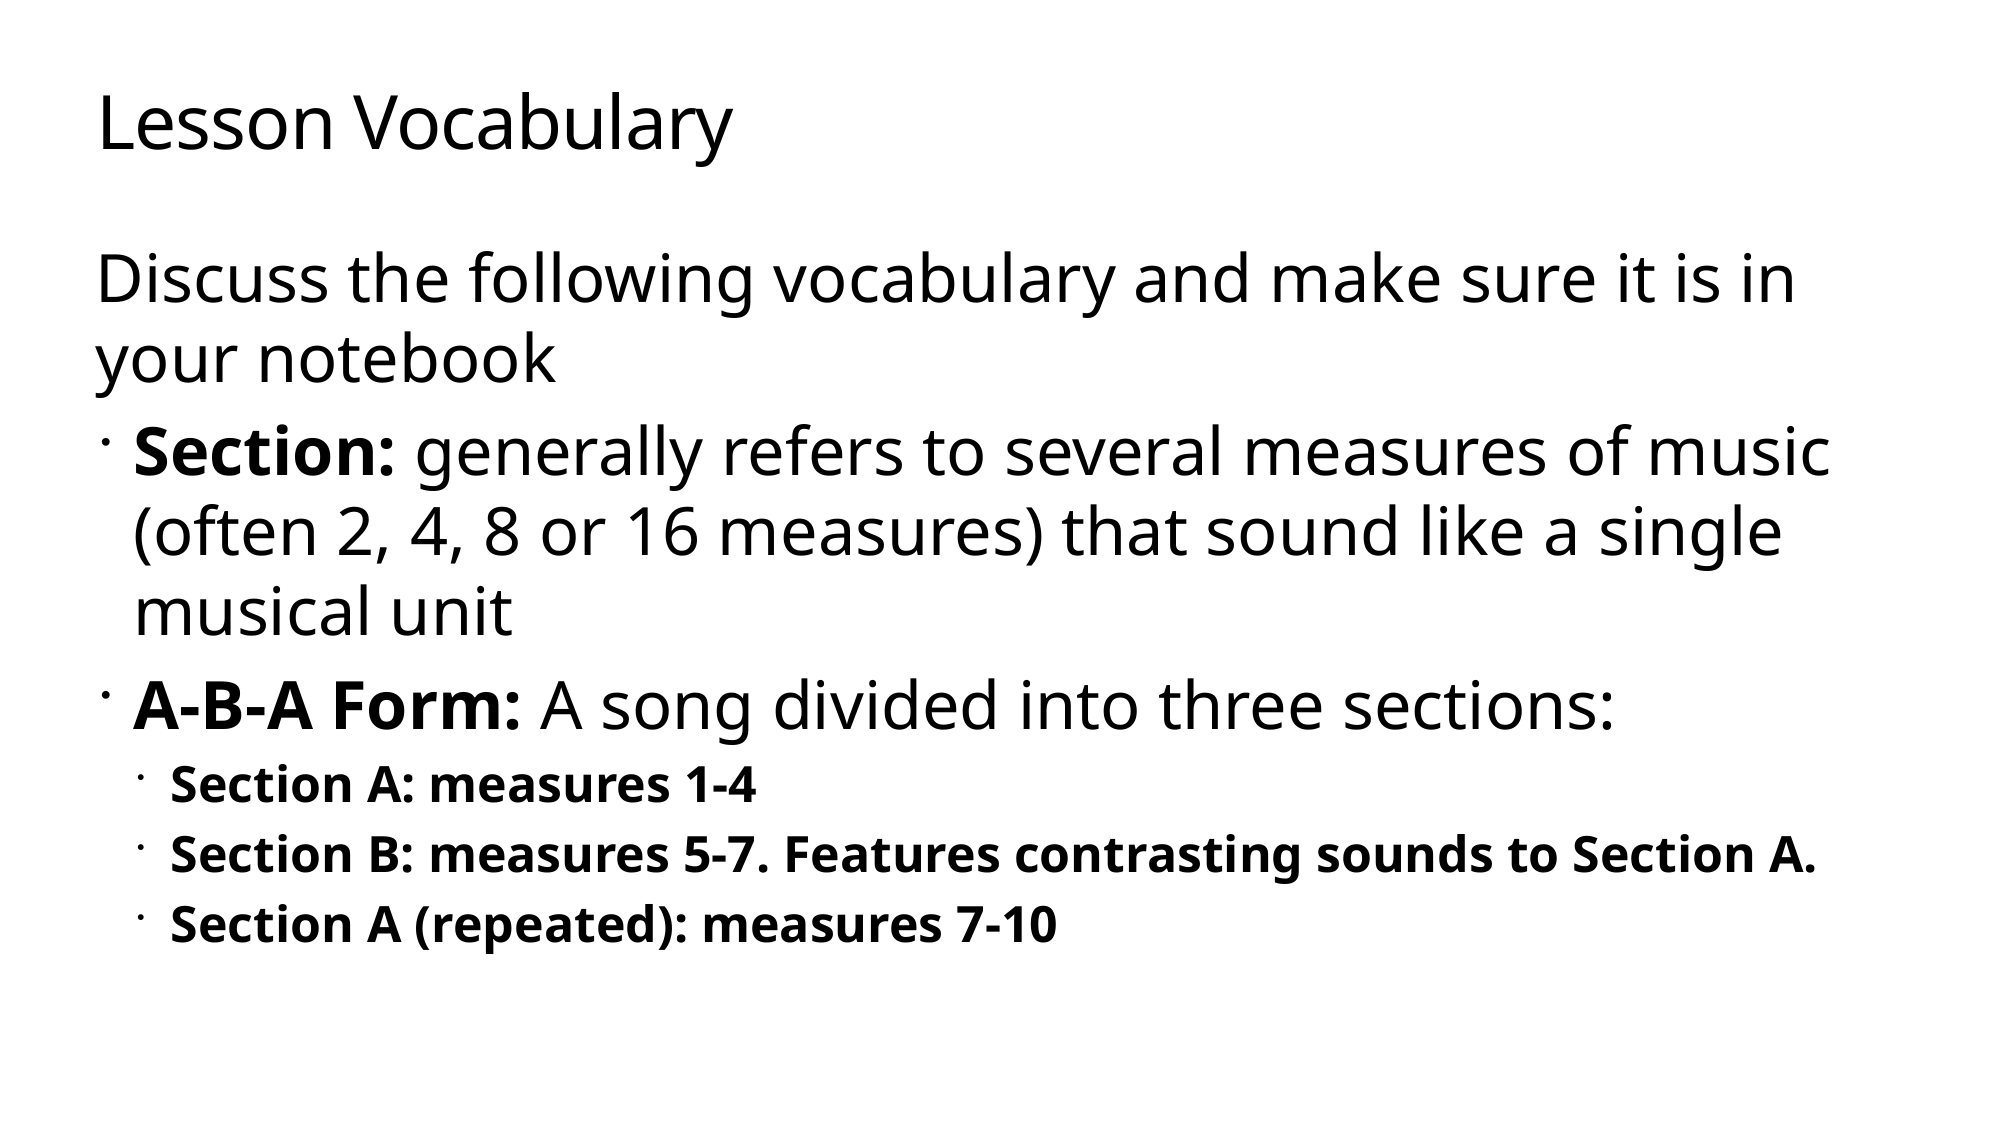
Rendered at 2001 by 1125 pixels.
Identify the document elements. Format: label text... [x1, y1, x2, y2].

title Lesson Vocabulary [96, 75, 1904, 166]
list Discuss the following vocabulary and make sure it is in your notebook Section: generally refers to several measures of music (often 2, 4, 8 or 16 measures) that sound like a single musical unit A-B-A Form: A song divided into three sections: Section A: measures 1-4 Section B: measures 5-7. Features contrasting sounds to Section A. Section A (repeated): measures 7-10 [95, 235, 1904, 1029]
